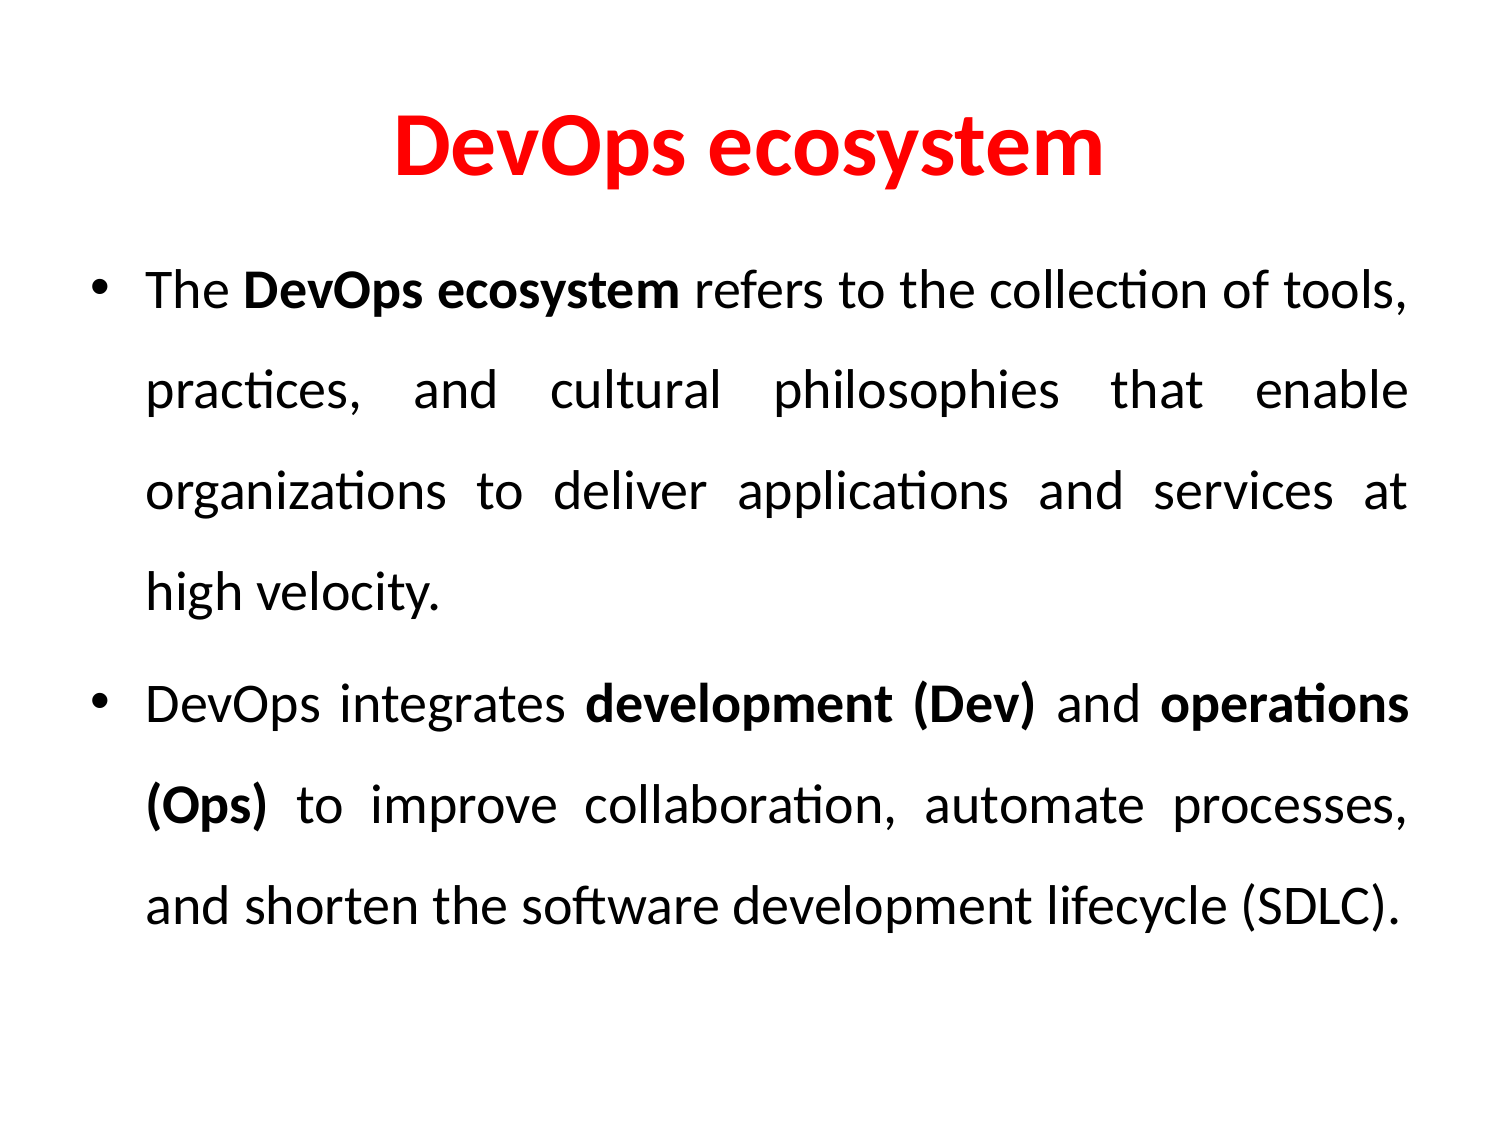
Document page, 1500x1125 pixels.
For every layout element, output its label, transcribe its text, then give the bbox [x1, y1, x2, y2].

list The DevOps ecosystem refers to the collection of tools, practices, and cultural philosophies that enable organizations to deliver applications and services at high velocity. DevOps integrates development (Dev) and operations (Ops) to improve collaboration, automate processes, and shorten the software development lifecycle (SDLC). [75, 210, 1425, 1005]
title DevOps ecosystem [75, 45, 1425, 210]
